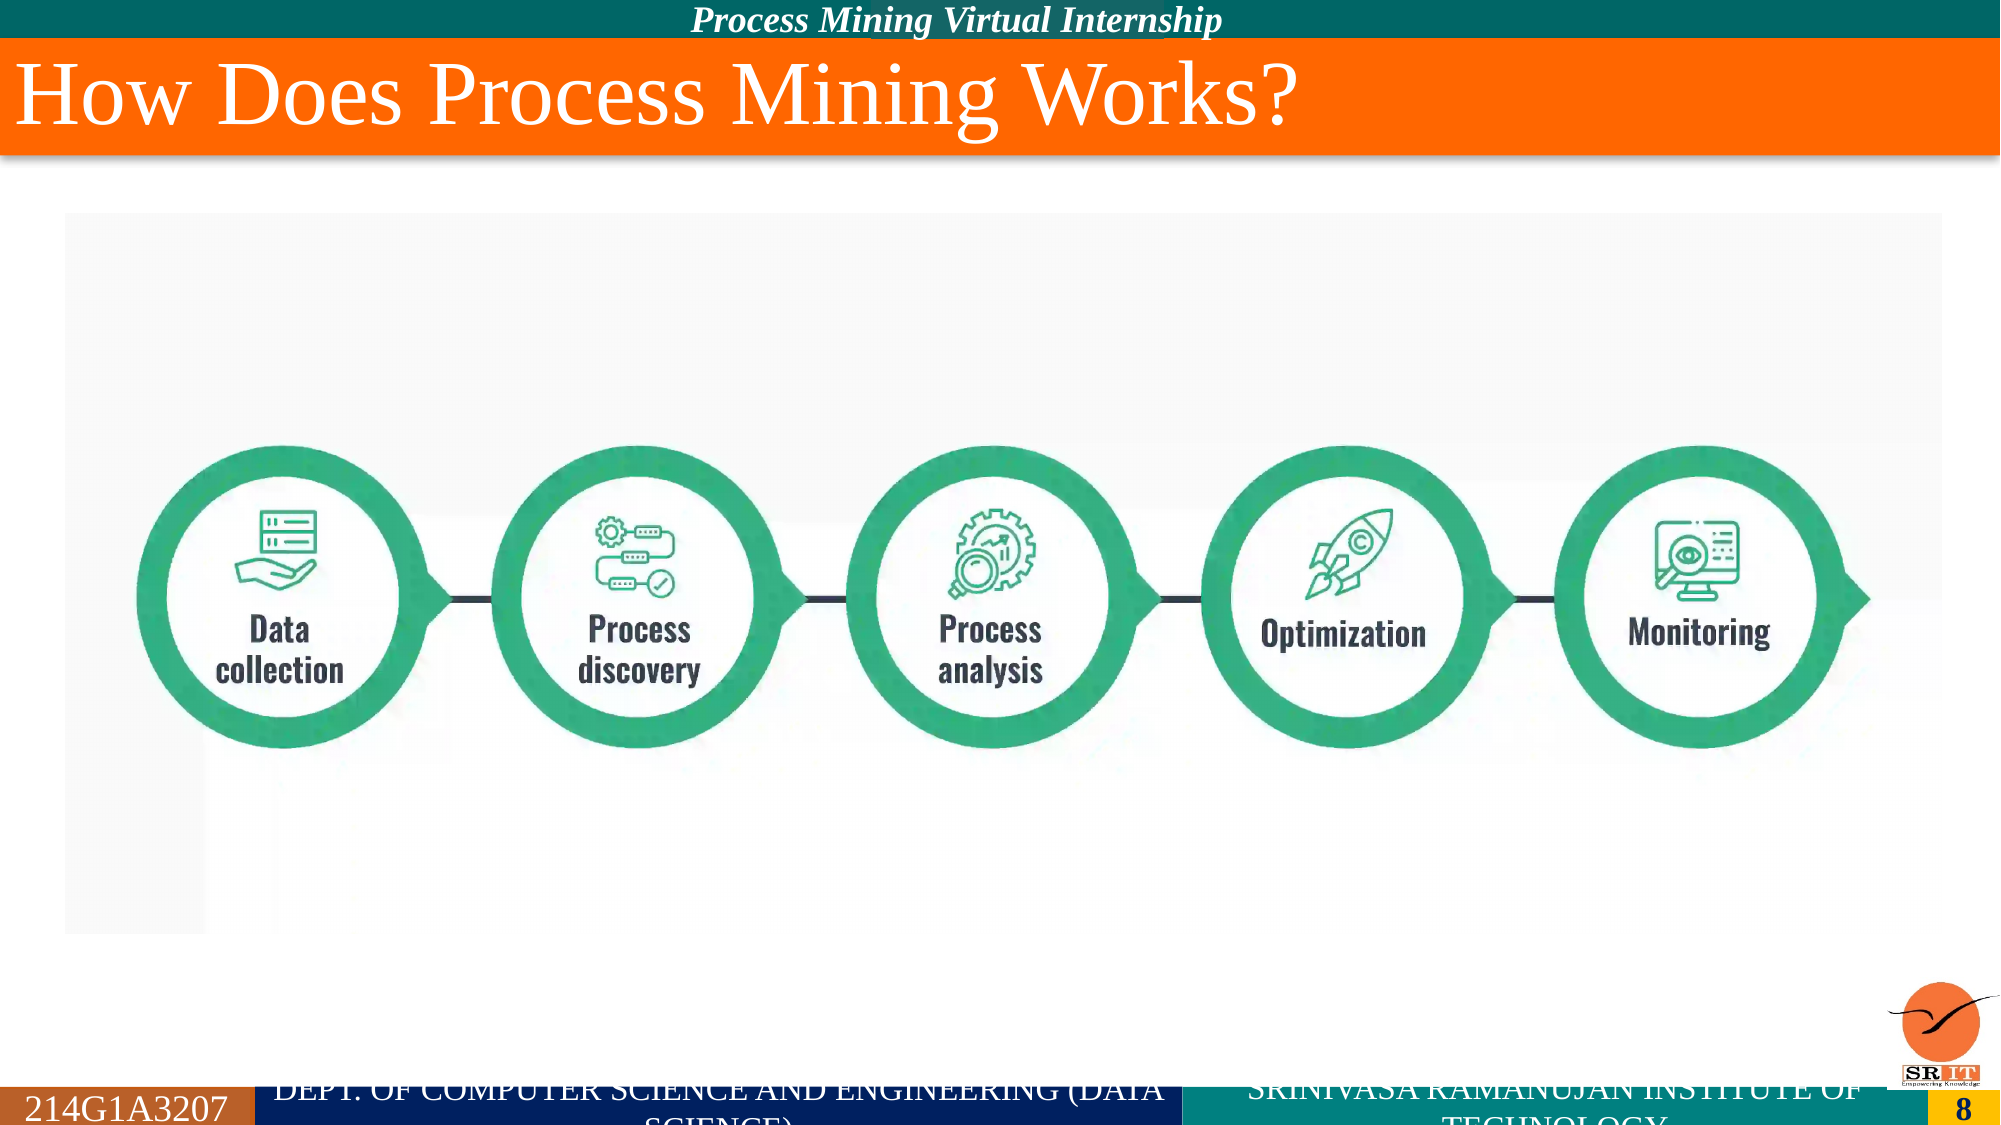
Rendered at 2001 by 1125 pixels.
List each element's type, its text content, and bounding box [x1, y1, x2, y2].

picture [65, 213, 1942, 934]
picture [0, 1089, 250, 1125]
title How Does Process Mining Works? [0, 38, 2000, 156]
picture [871, 0, 1165, 39]
list behind everything your organization does: buying, selling, paying, collecting, shipping, and so on. When [32, 179, 1965, 1065]
text_box Process Mining Virtual Internship [675, 0, 1578, 47]
text_box 214G1A3207 [9, 1076, 259, 1125]
picture [1887, 977, 2000, 1090]
